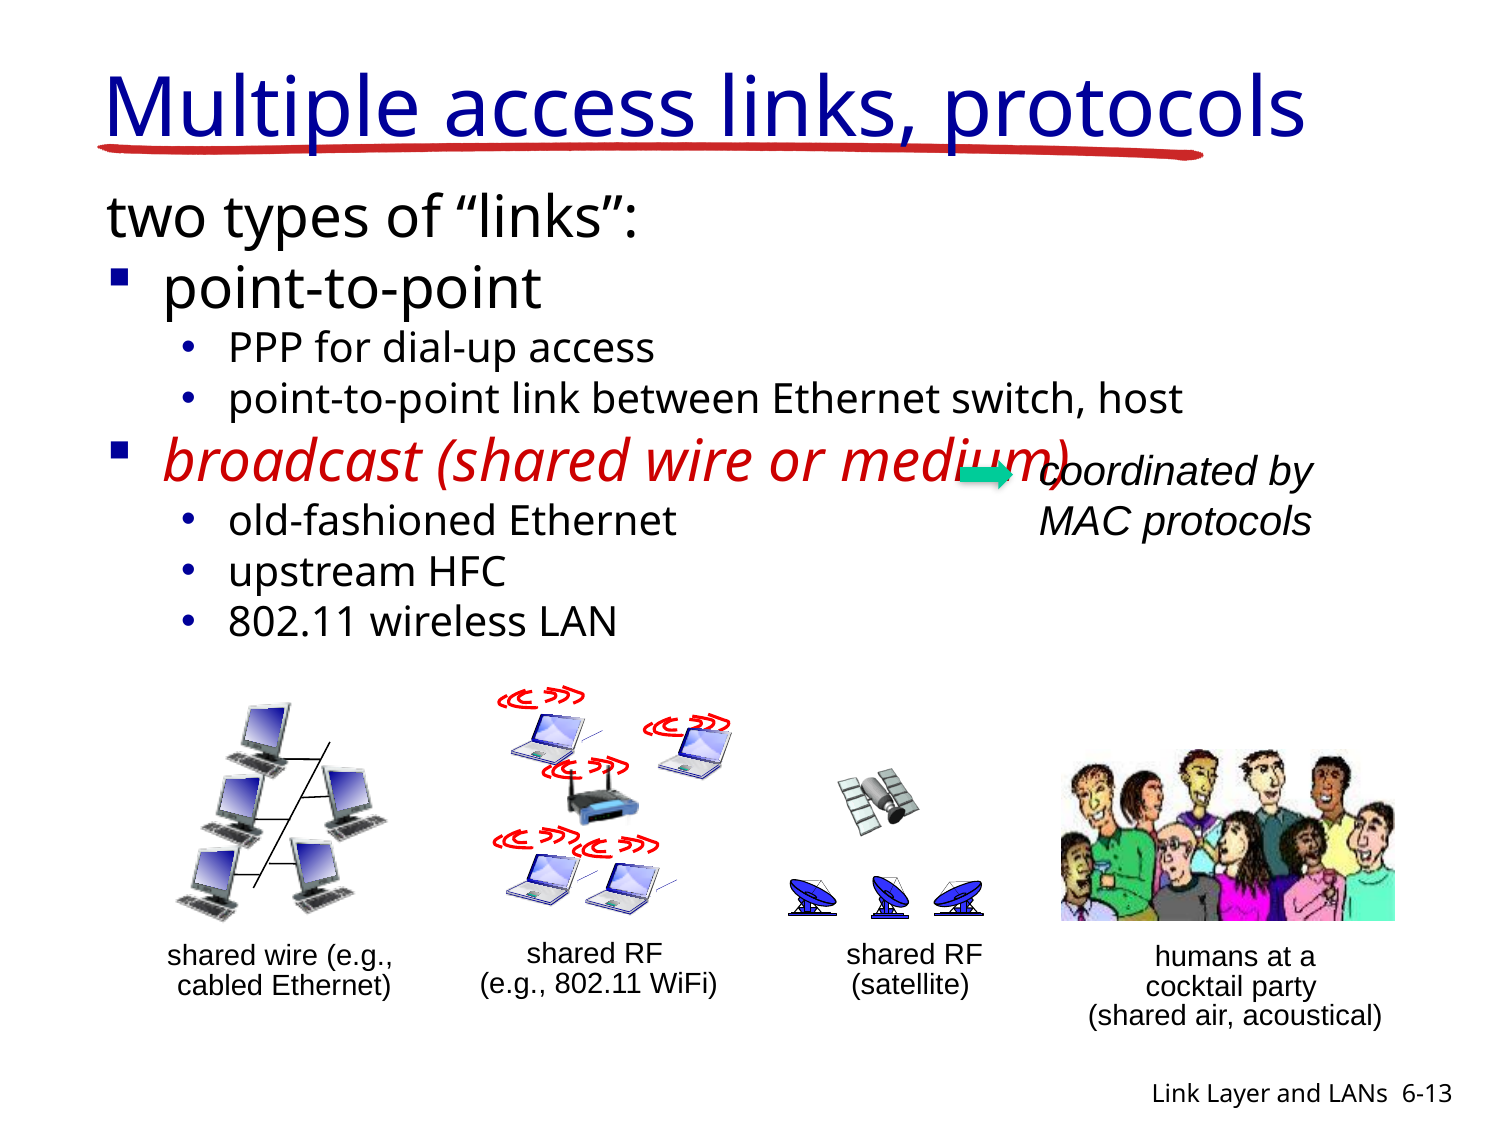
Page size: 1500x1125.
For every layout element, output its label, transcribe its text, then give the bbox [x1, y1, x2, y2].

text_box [643, 714, 733, 781]
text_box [160, 842, 243, 928]
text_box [210, 699, 293, 785]
text_box shared RF (e.g., 802.11 WiFi) [456, 932, 734, 1007]
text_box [185, 769, 269, 855]
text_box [572, 835, 678, 916]
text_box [788, 879, 837, 917]
footer Link Layer and LANs [1045, 1069, 1404, 1110]
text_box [542, 756, 640, 826]
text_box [498, 686, 603, 767]
picture [833, 762, 927, 842]
list two types of “links”: point-to-point PPP for dial-up access point-to-point link between Ethernet switch, host broadcast (shared wire or medium) old-fashioned Ethernet upstream HFC 802.11 wireless LAN [91, 182, 1367, 723]
text_box shared RF (satellite) [831, 933, 998, 1008]
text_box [288, 835, 371, 921]
text_box coordinated by MAC protocols [1024, 436, 1355, 552]
text_box [959, 459, 1014, 491]
title Multiple access links, protocols [87, 9, 1363, 197]
picture [91, 136, 1218, 166]
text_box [320, 763, 404, 849]
picture [1060, 749, 1395, 921]
slide_number 6-13 [1387, 1069, 1478, 1115]
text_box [871, 876, 909, 919]
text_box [933, 880, 984, 917]
text_box shared wire (e.g., cabled Ethernet) [152, 934, 417, 1009]
text_box humans at a cocktail party (shared air, acoustical) [1073, 935, 1398, 1039]
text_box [493, 826, 599, 907]
